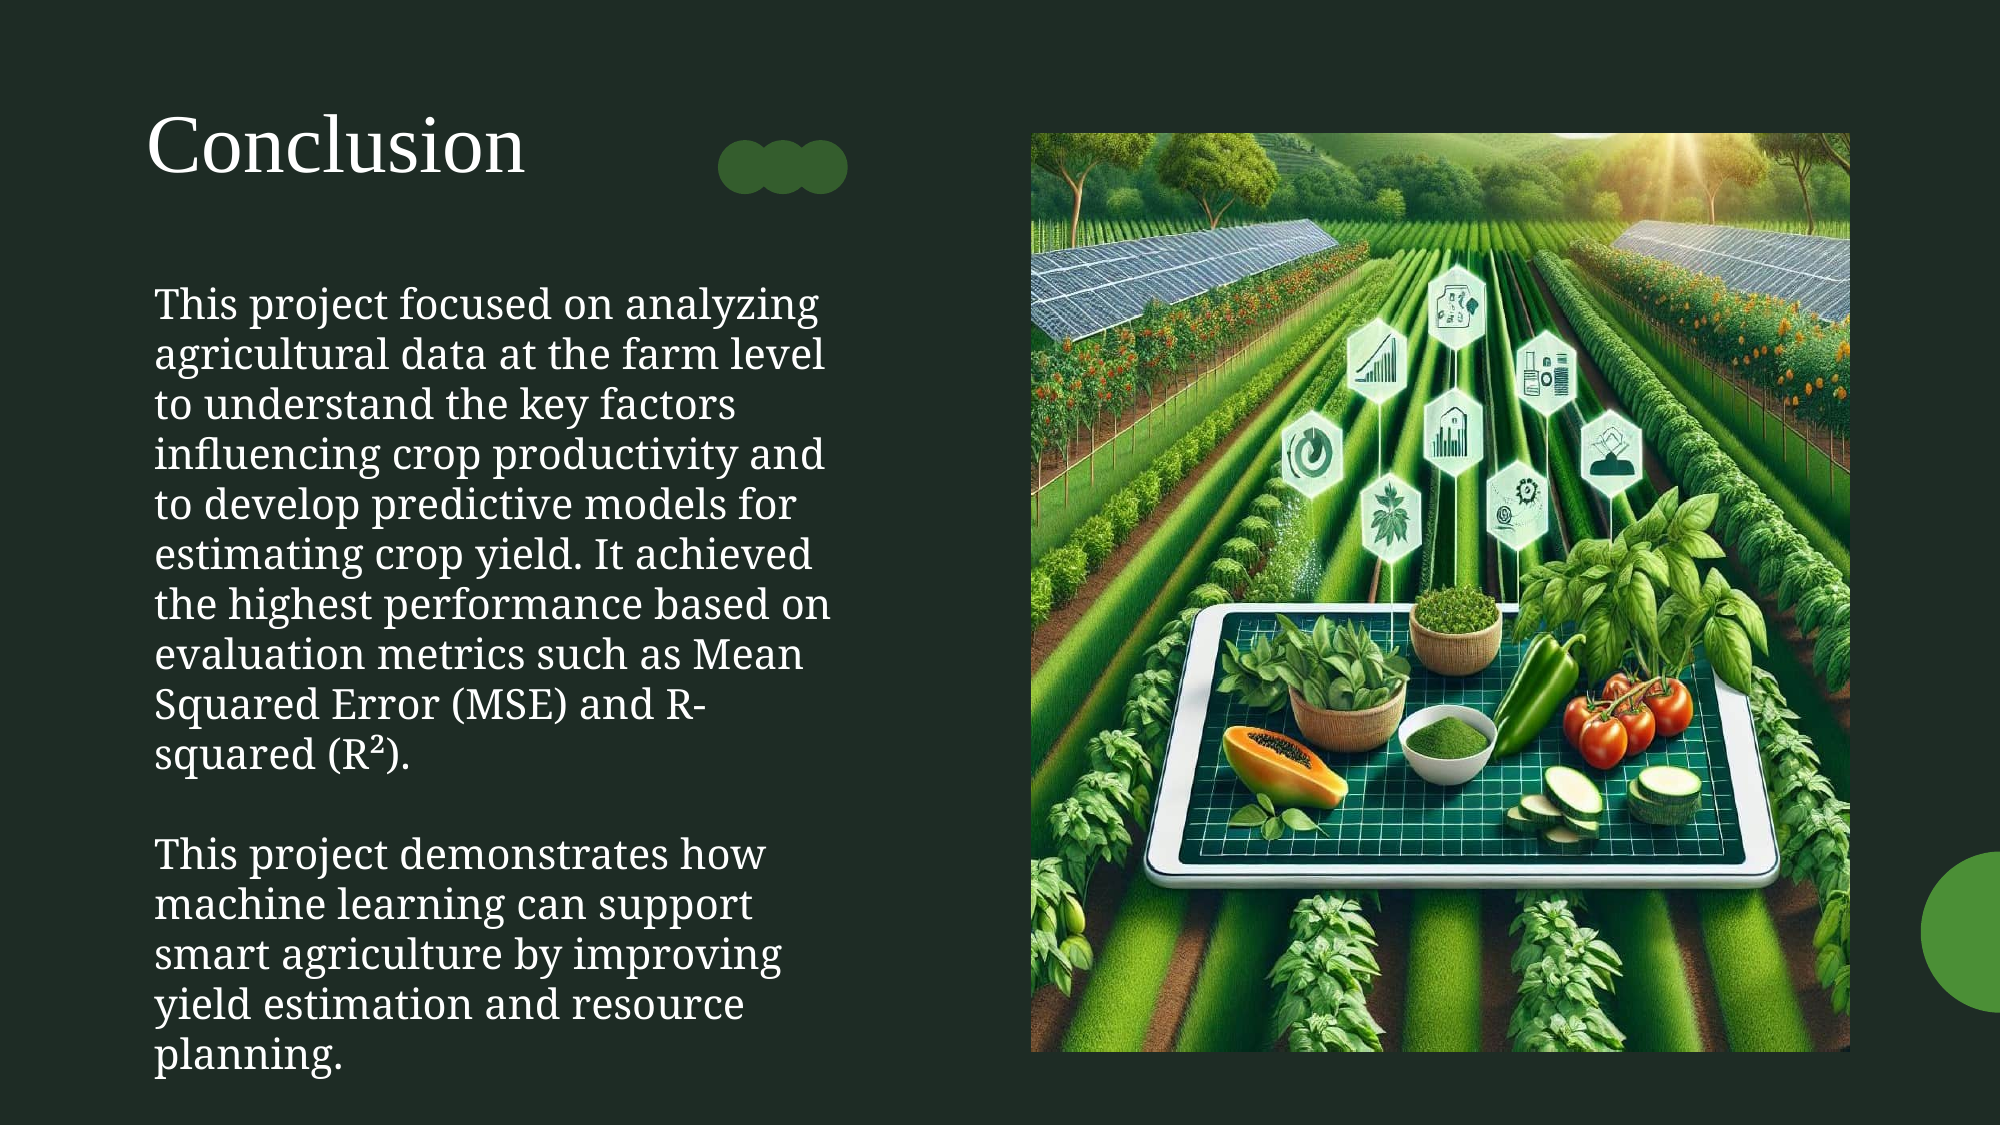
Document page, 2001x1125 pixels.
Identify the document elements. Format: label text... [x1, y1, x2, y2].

text_box This project focused on analyzing agricultural data at the farm level to understand the key factors influencing crop productivity and to develop predictive models for estimating crop yield. It achieved the highest performance based on evaluation metrics such as Mean Squared Error (MSE) and R-squared (R²). This project demonstrates how machine learning can support smart agriculture by improving yield estimation and resource planning. [139, 270, 879, 1086]
picture [1031, 133, 1850, 1052]
text_box [717, 140, 848, 195]
text_box Conclusion [131, 82, 606, 197]
text_box [1920, 851, 2000, 1013]
